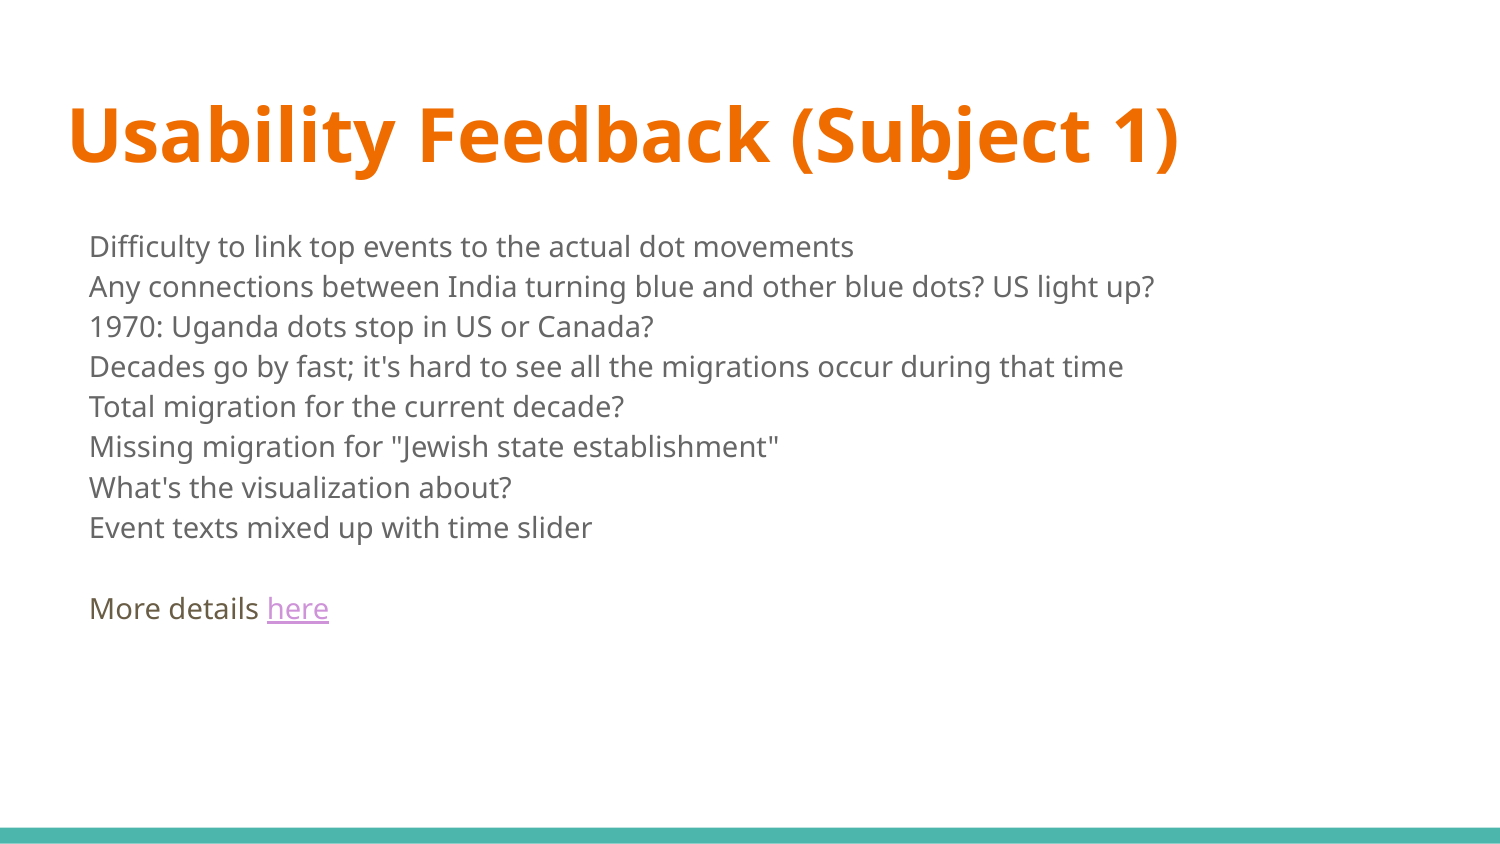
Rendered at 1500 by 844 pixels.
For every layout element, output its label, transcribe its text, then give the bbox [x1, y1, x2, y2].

list Difficulty to link top events to the actual dot movements Any connections between India turning blue and other blue dots? US light up? 1970: Uganda dots stop in US or Canada? Decades go by fast; it's hard to see all the migrations occur during that time Total migration for the current decade? Missing migration for "Jewish state establishment" What's the visualization about? Event texts mixed up with time slider More details here [51, 207, 1449, 750]
title Usability Feedback (Subject 1) [51, 72, 1449, 189]
